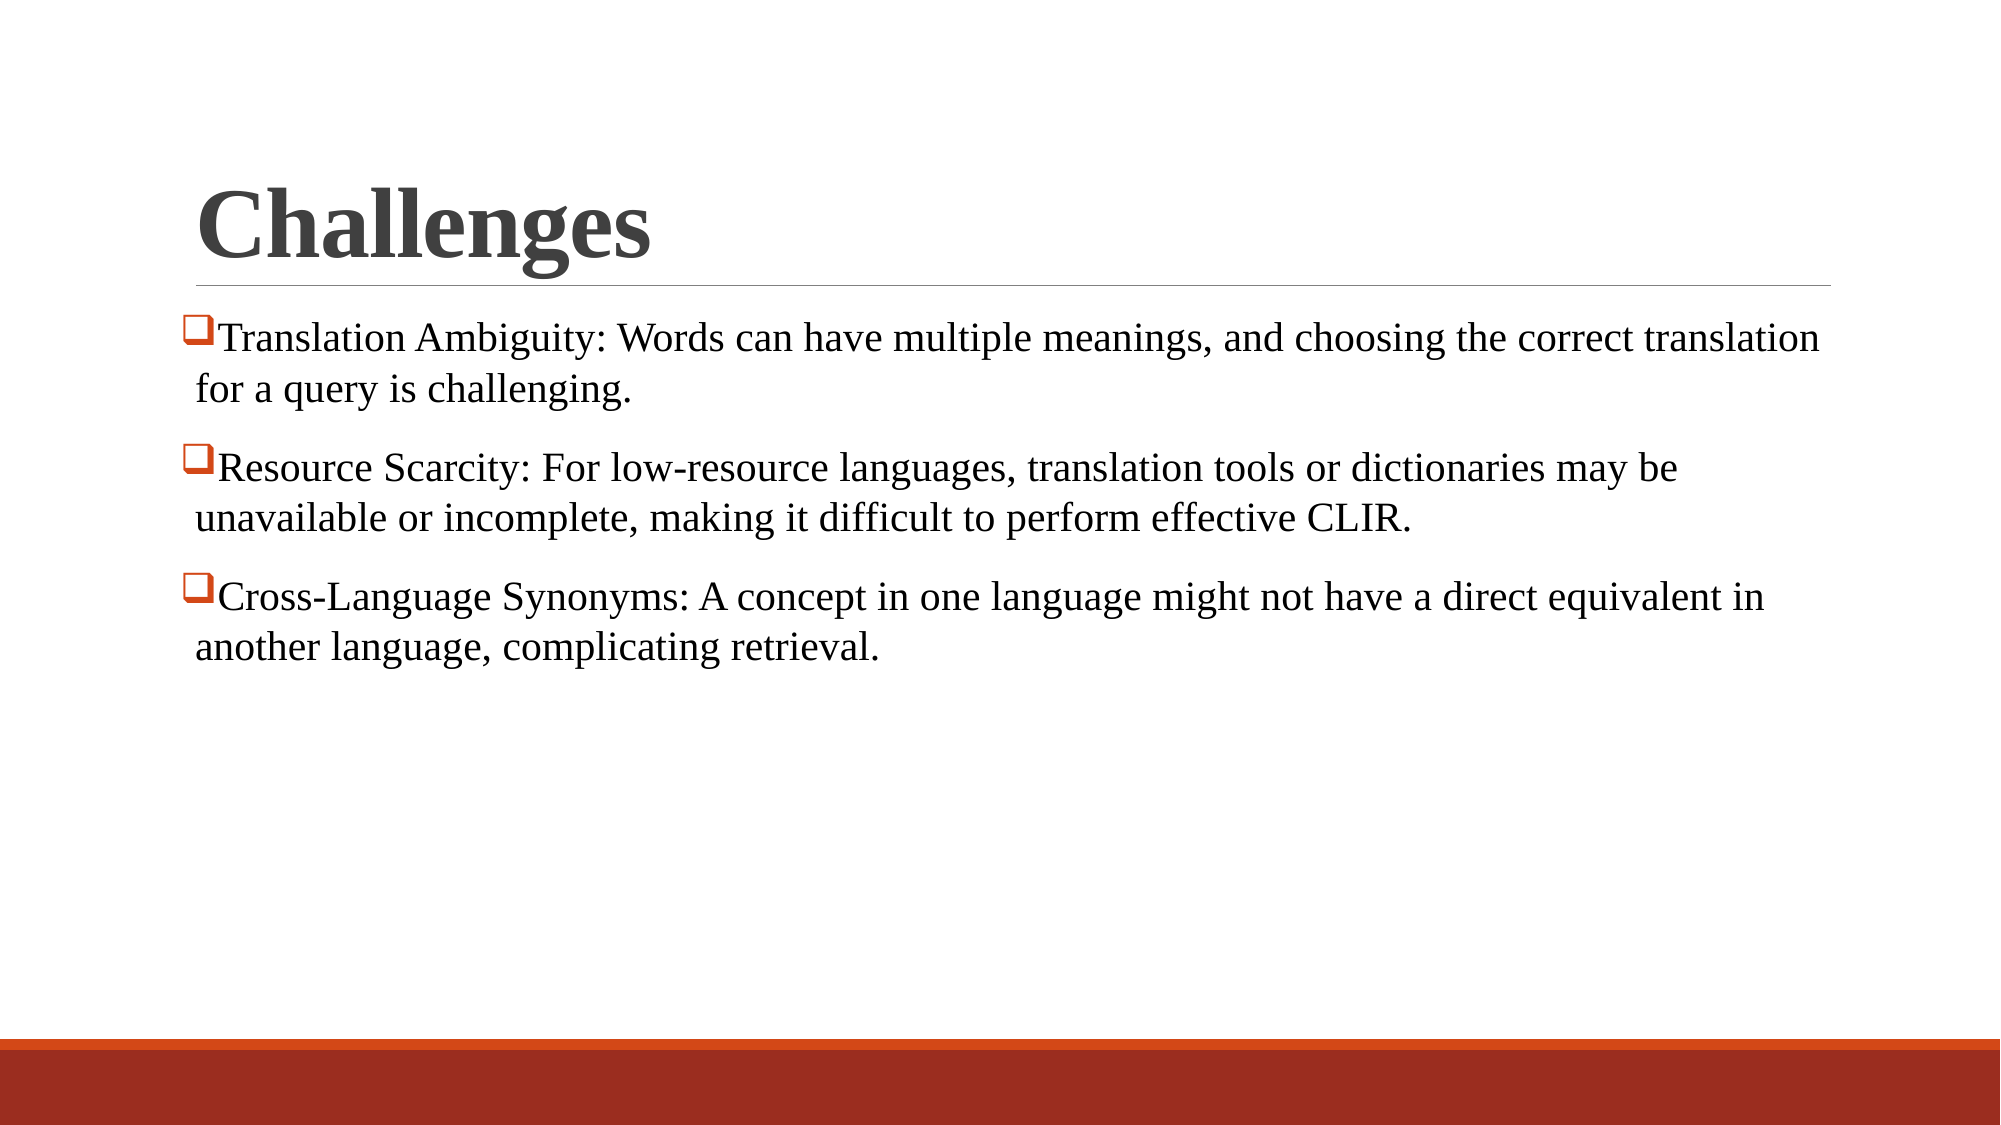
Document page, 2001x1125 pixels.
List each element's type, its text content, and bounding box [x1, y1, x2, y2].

title Challenges [180, 47, 1830, 285]
list Translation Ambiguity: Words can have multiple meanings, and choosing the correct translation for a query is challenging. Resource Scarcity: For low-resource languages, translation tools or dictionaries may be unavailable or incomplete, making it difficult to perform effective CLIR. Cross-Language Synonyms: A concept in one language might not have a direct equivalent in another language, complicating retrieval. [180, 302, 1830, 963]
